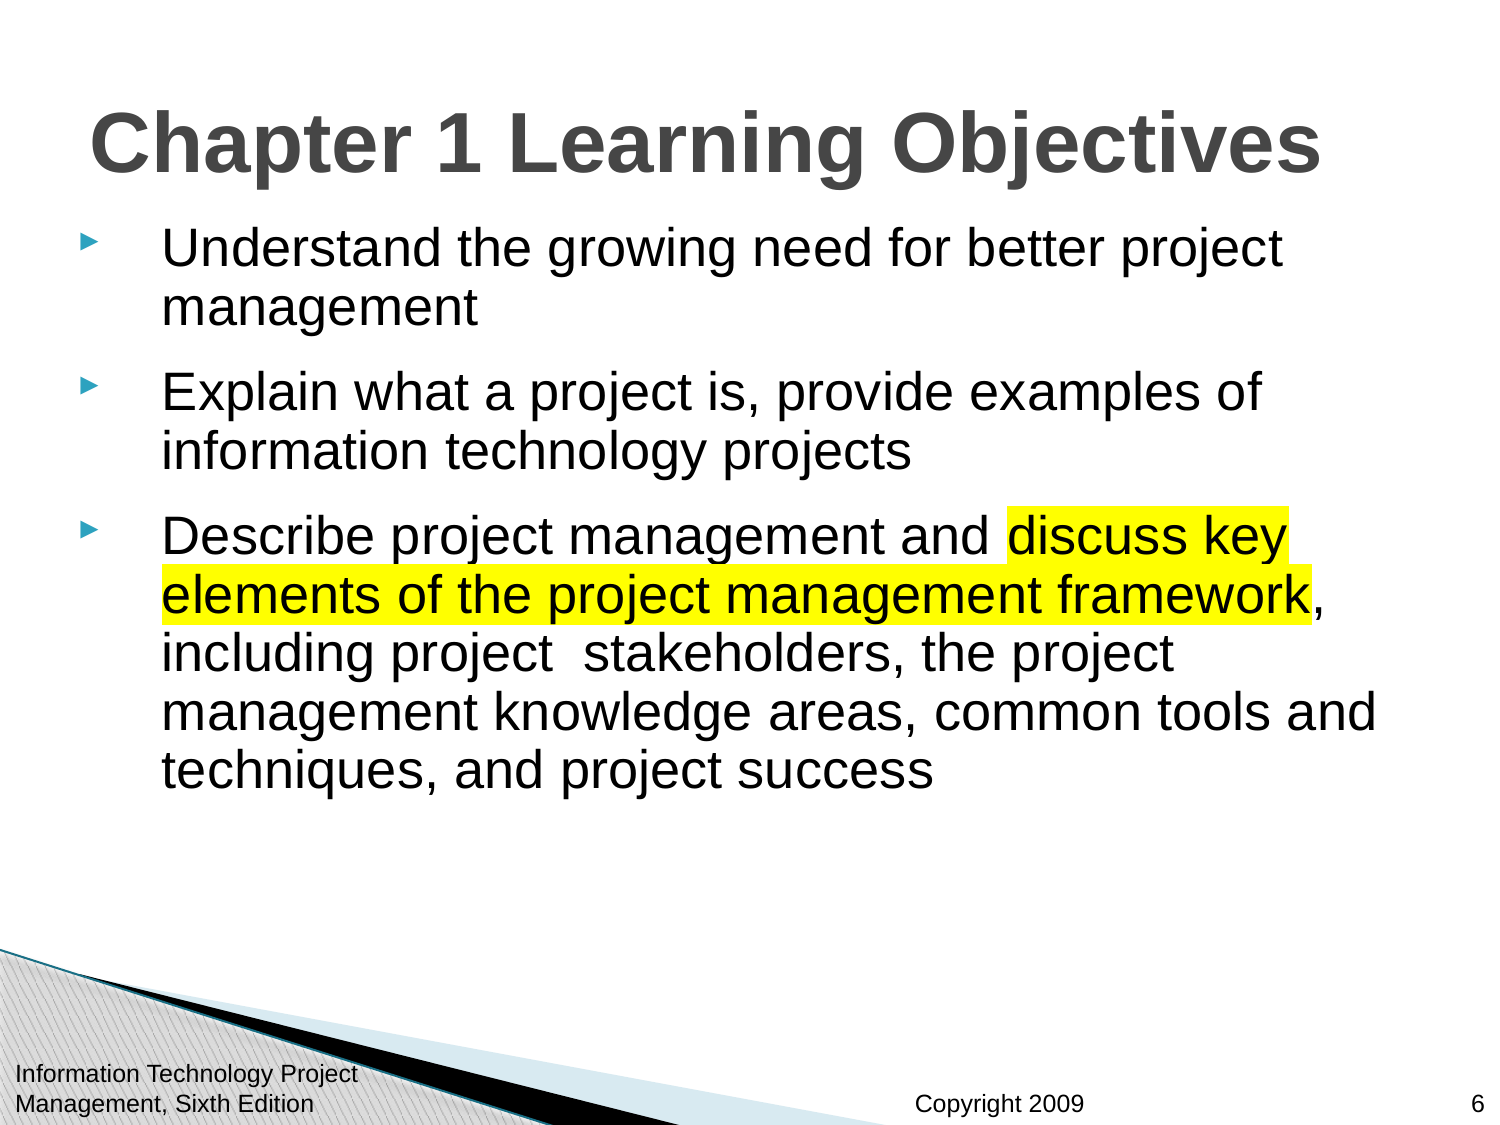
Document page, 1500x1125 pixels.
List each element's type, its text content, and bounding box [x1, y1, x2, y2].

slide_number 6 [1408, 1065, 1500, 1125]
list Understand the growing need for better project management Explain what a project is, provide examples of information technology projects Describe project management and discuss key elements of the project management framework, including project stakeholders, the project management knowledge areas, common tools and techniques, and project success [62, 212, 1464, 900]
title Chapter 1 Learning Objectives [75, 45, 1425, 233]
footer Information Technology Project Management, Sixth Edition [0, 1065, 425, 1125]
